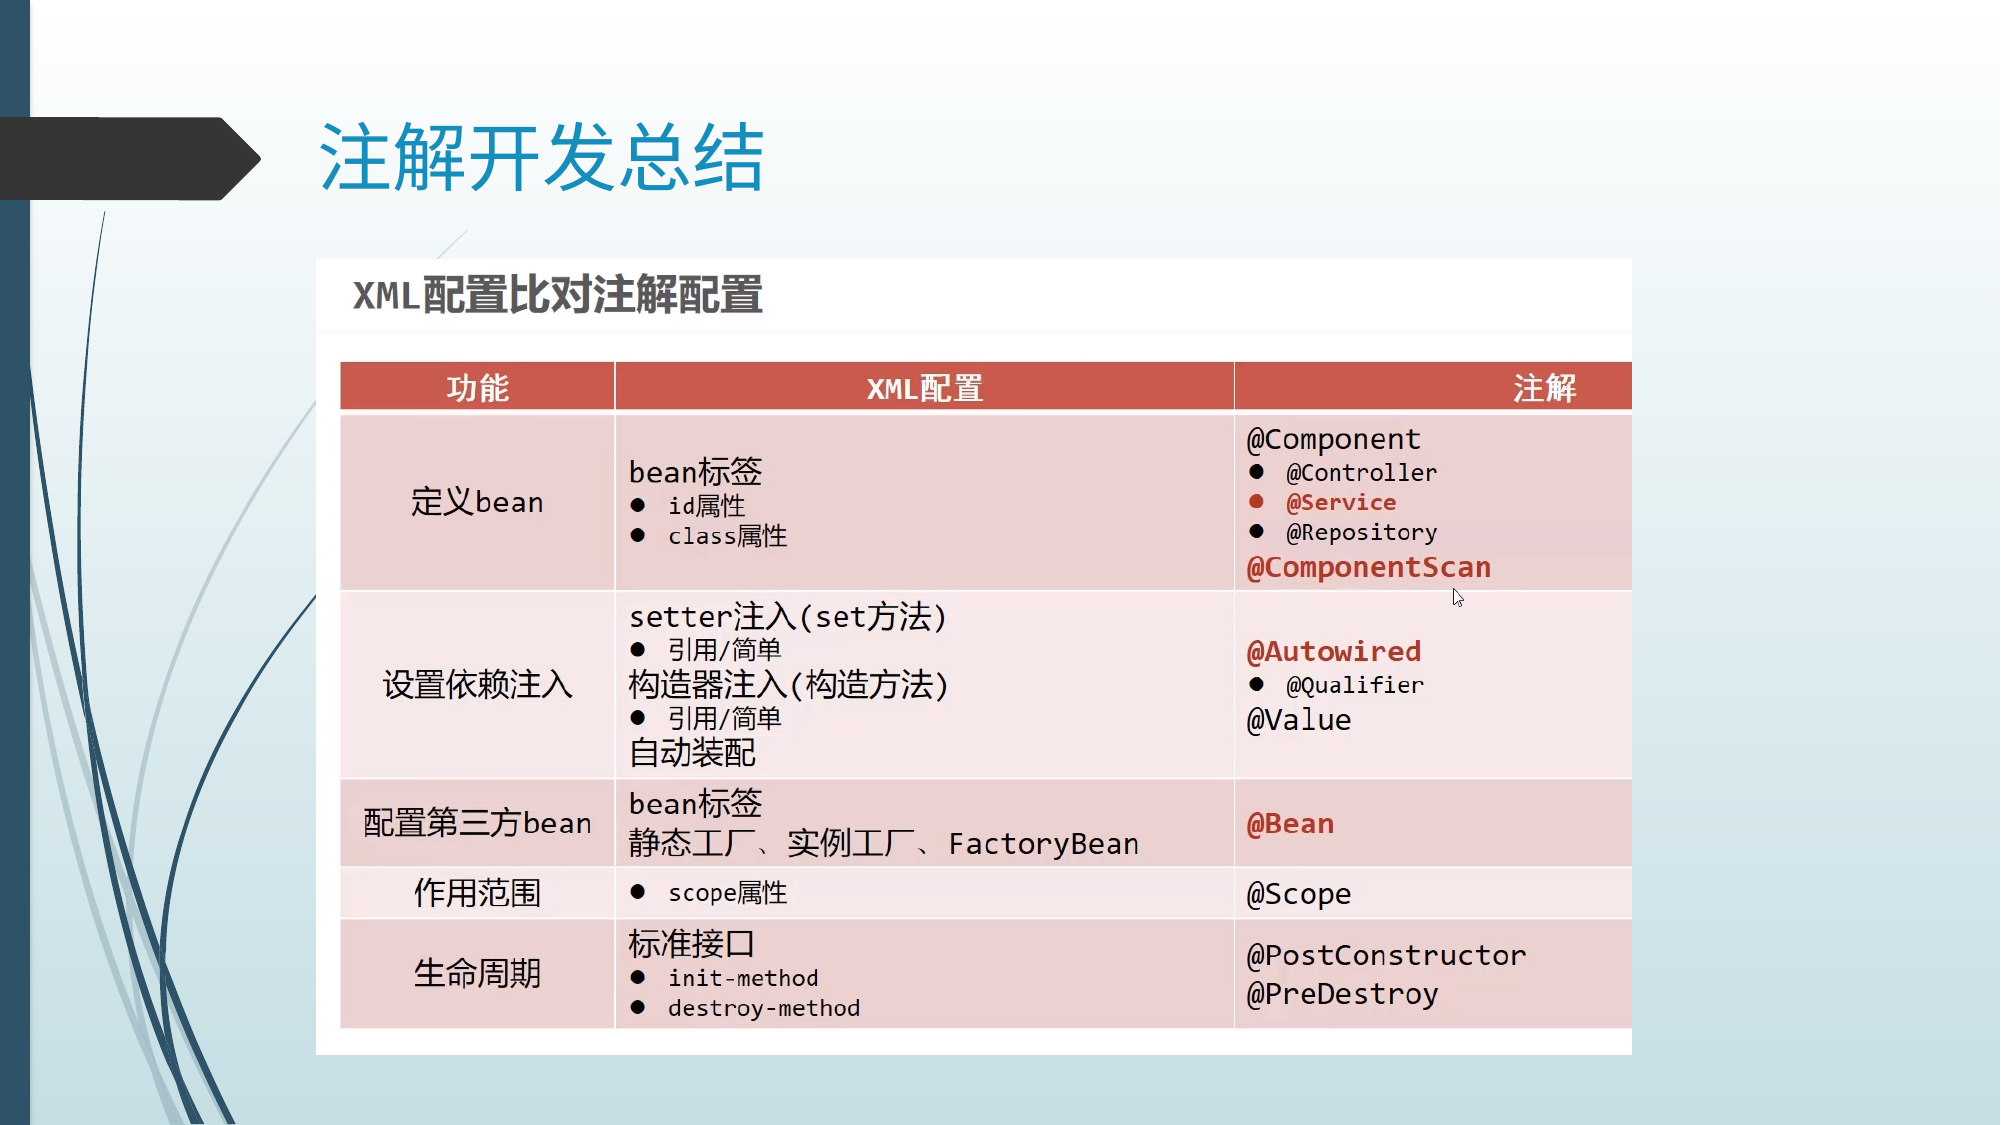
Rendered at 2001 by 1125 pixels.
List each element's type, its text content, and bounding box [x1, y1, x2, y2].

picture [316, 259, 1632, 1056]
title 注解开发总结 [302, 102, 1765, 313]
